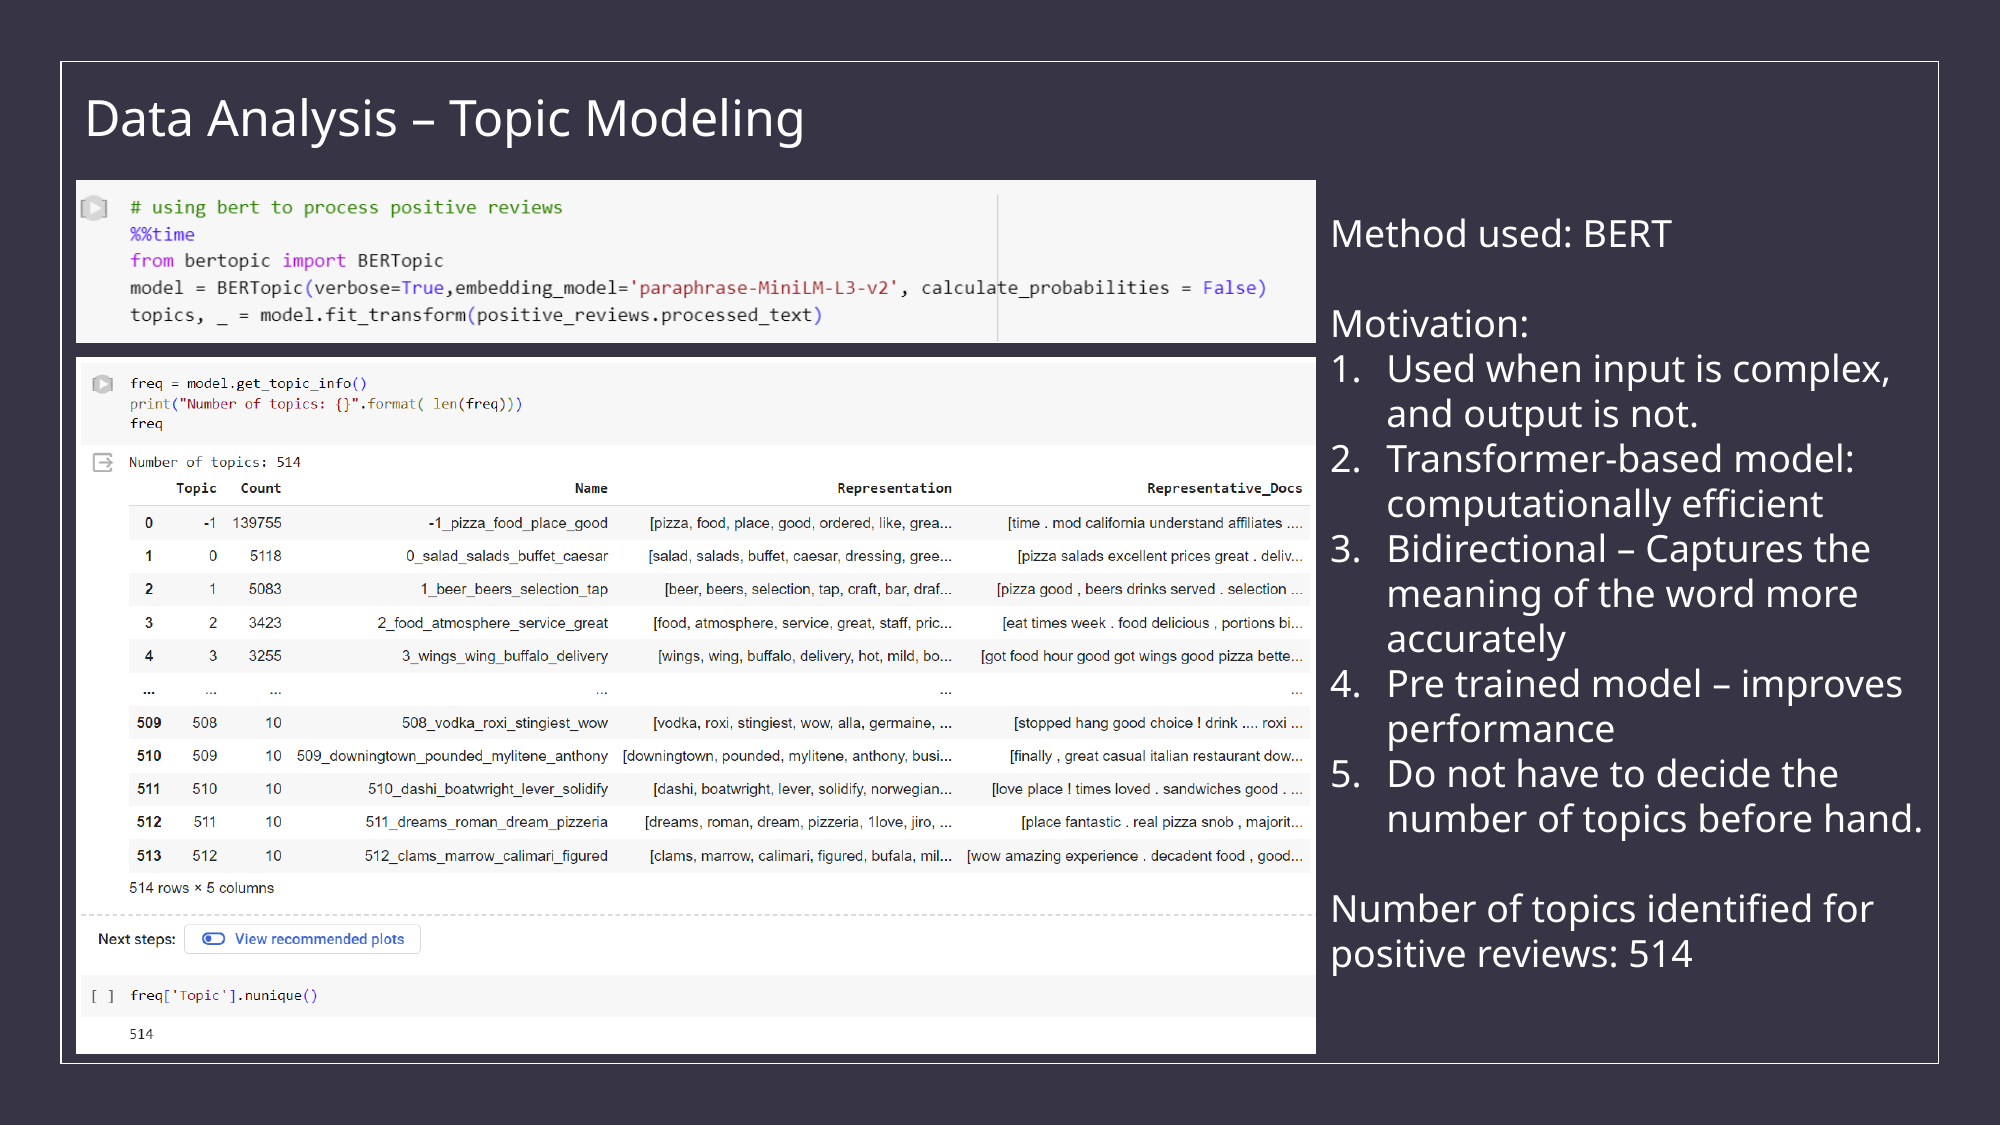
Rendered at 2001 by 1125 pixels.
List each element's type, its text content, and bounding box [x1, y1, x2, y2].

picture [76, 357, 1316, 1054]
picture [76, 180, 1316, 343]
text_box Method used: BERT Motivation: Used when input is complex, and output is not. Transformer-based model: computationally efficient Bidirectional – Captures the meaning of the word more accurately Pre trained model – improves performance Do not have to decide the number of topics before hand. Number of topics identified for positive reviews: 514 [1315, 202, 1945, 983]
title Data Analysis – Topic Modeling [69, 73, 1912, 166]
